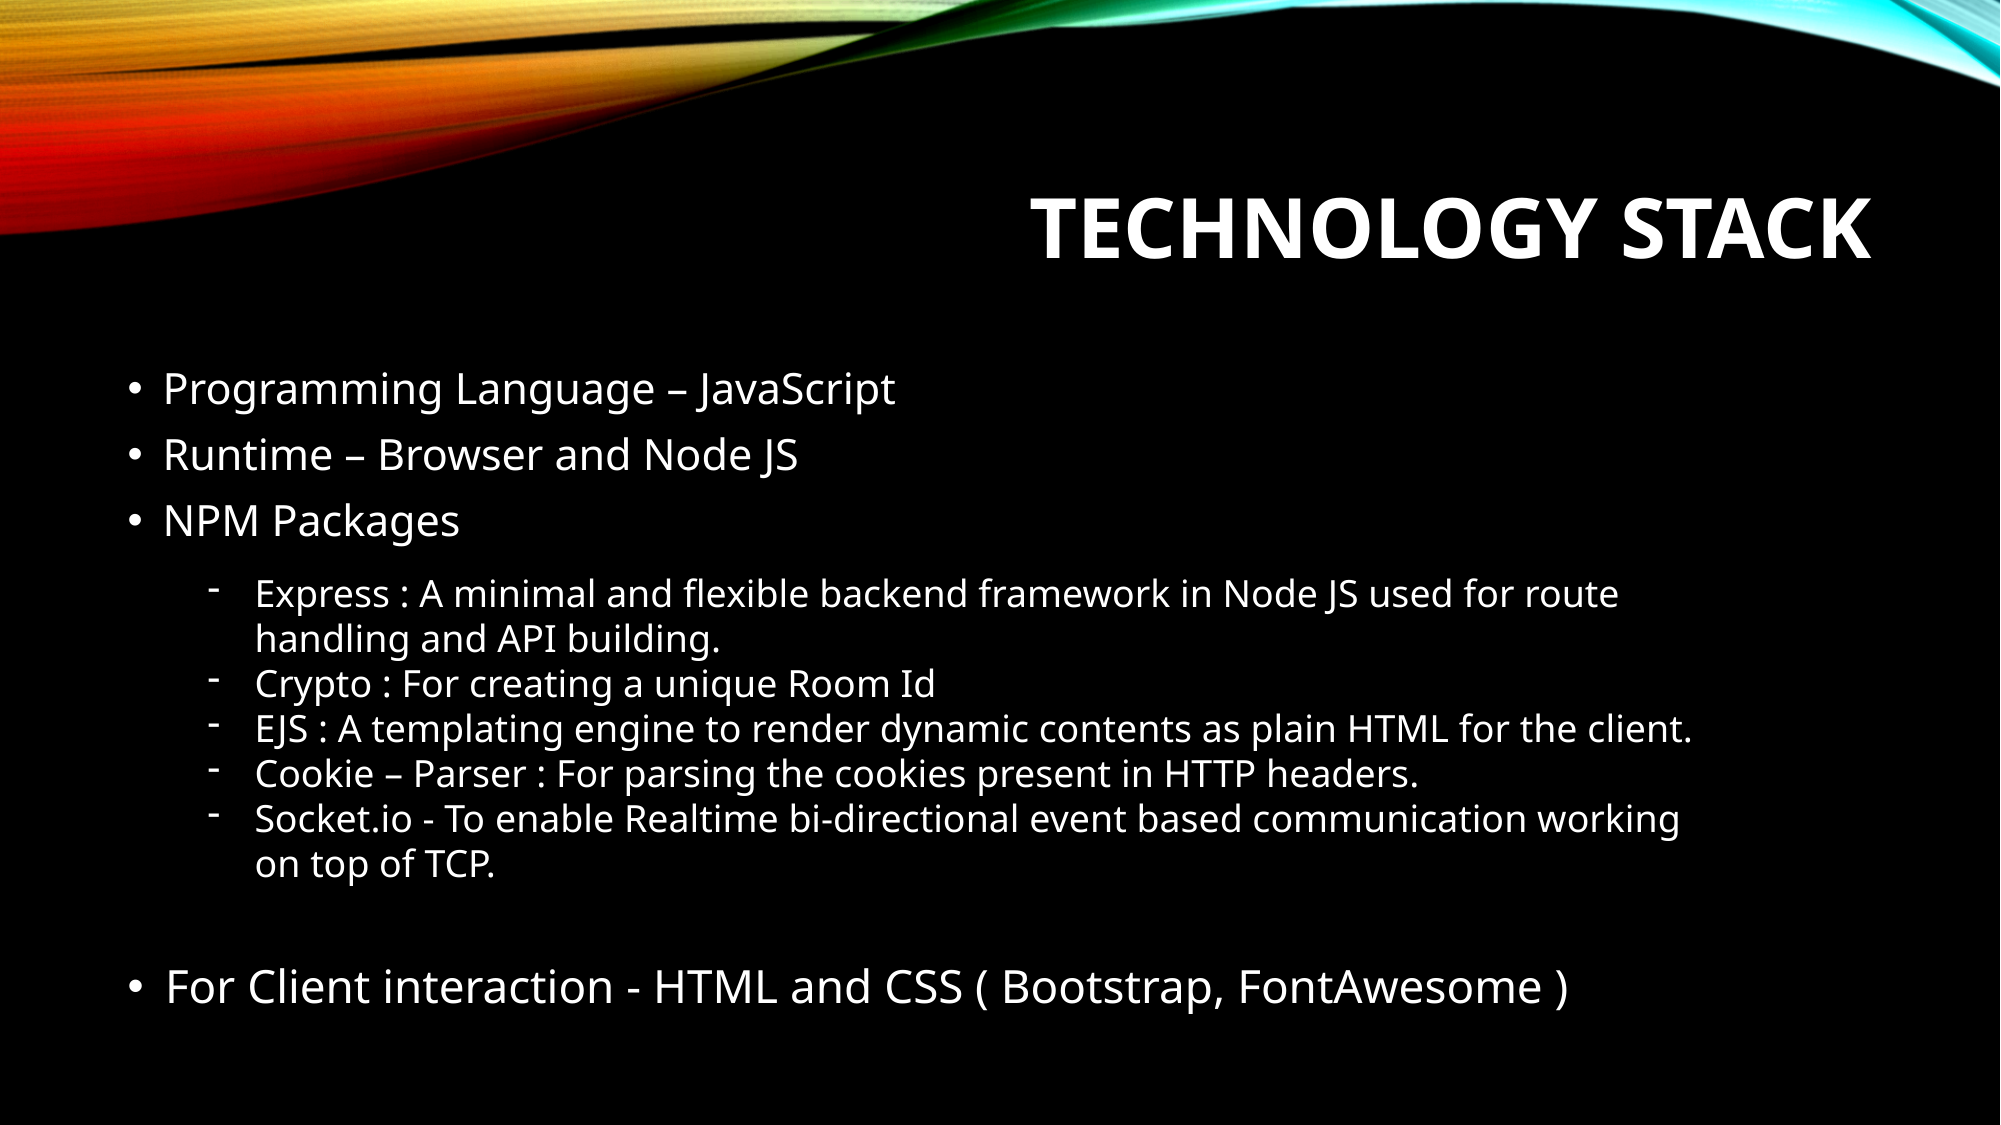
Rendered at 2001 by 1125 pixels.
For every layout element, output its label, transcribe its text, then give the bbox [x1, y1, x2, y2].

picture [0, 0, 2000, 237]
list Programming Language – JavaScript Runtime – Browser and Node JS NPM Packages [112, 360, 1888, 620]
text_box Express : A minimal and flexible backend framework in Node JS used for route handling and API building. Crypto : For creating a unique Room Id EJS : A templating engine to render dynamic contents as plain HTML for the client. Cookie – Parser : For parsing the cookies present in HTTP headers. Socket.io - To enable Realtime bi-directional event based communication working on top of TCP. [192, 562, 1713, 893]
title TECHNOLOGY STACK [474, 125, 1888, 338]
text_box For Client interaction - HTML and CSS ( Bootstrap, FontAwesome ) [112, 956, 1888, 1043]
